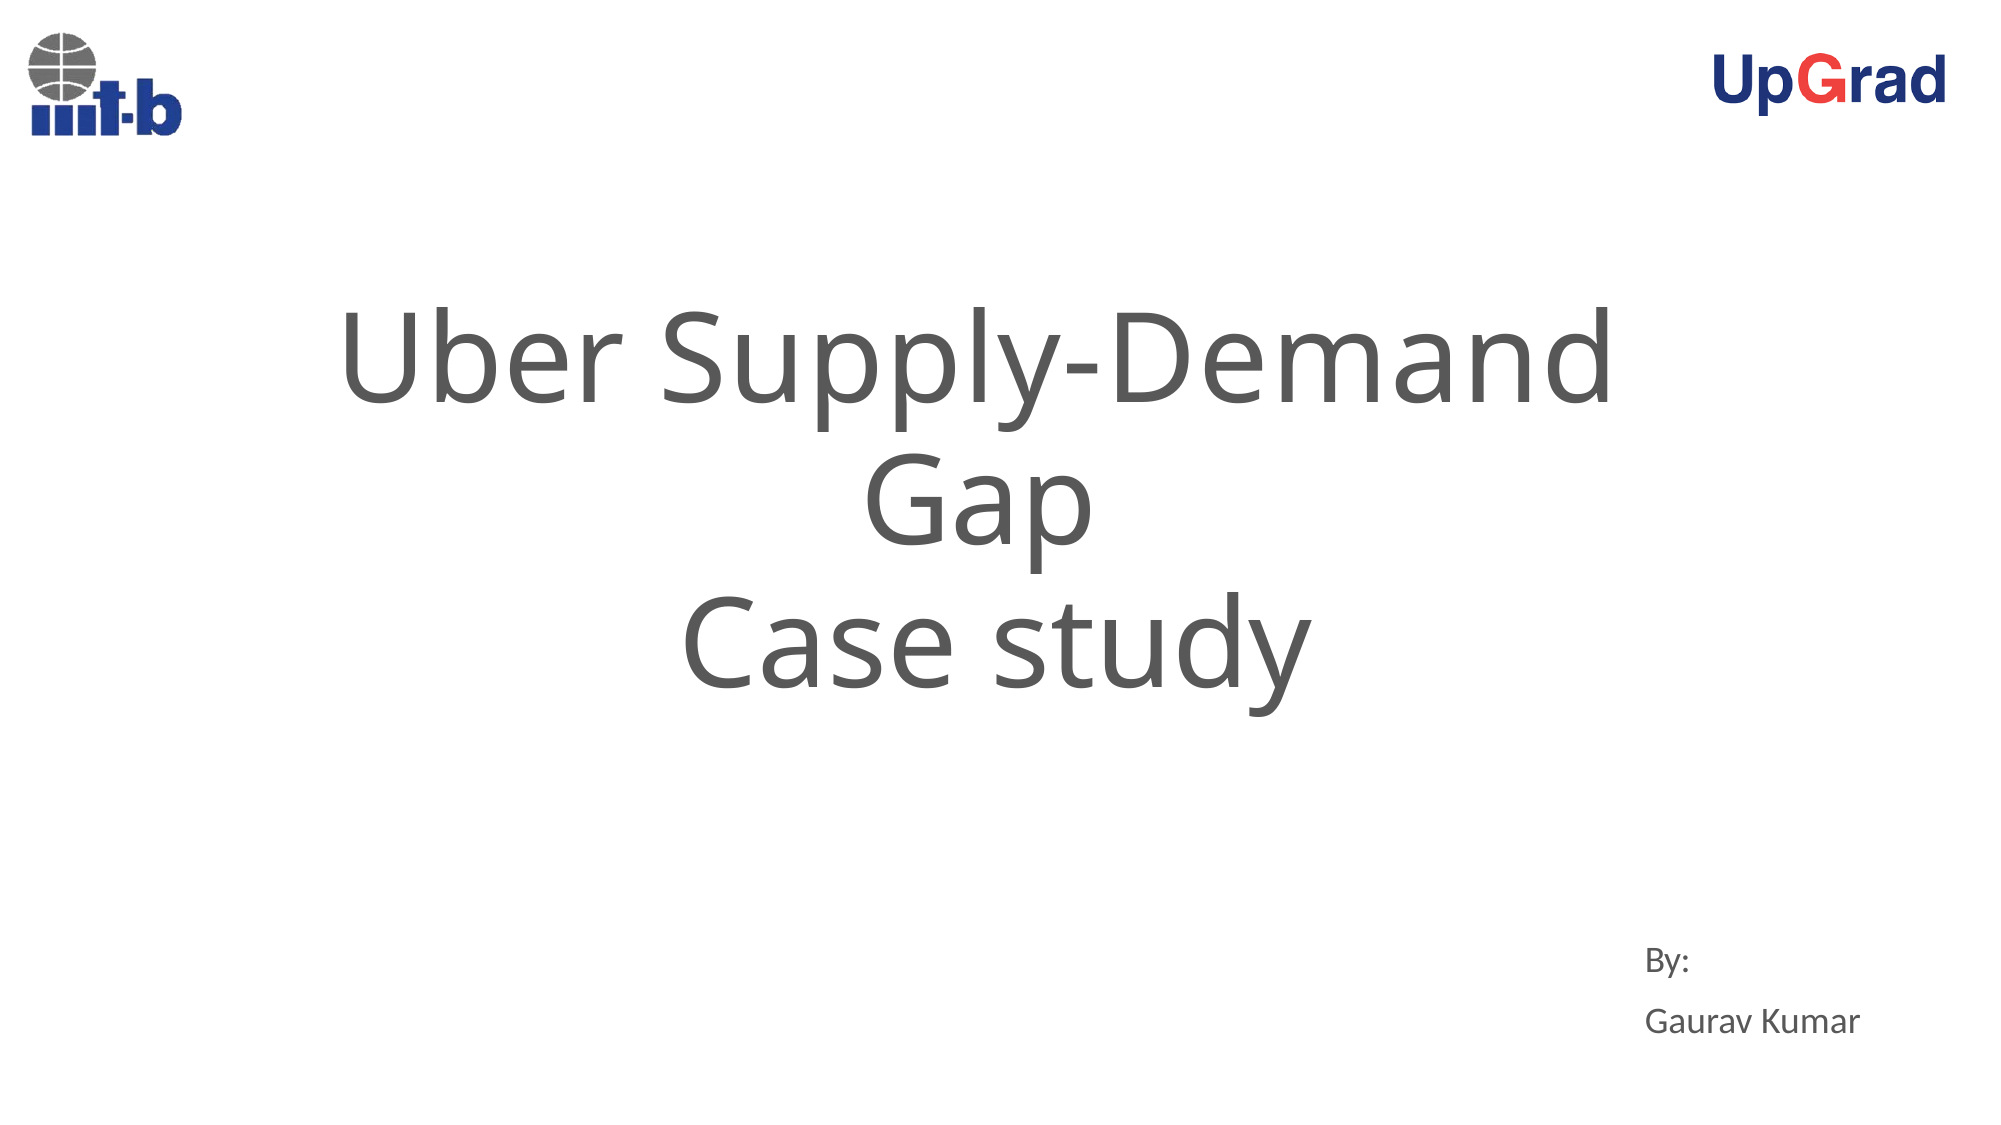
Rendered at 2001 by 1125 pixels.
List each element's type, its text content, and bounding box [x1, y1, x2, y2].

title Uber Supply-Demand Gap Case study [249, 282, 1708, 713]
picture [27, 32, 182, 136]
picture [1714, 53, 1945, 116]
text_box By: Gaurav Kumar [1642, 916, 1935, 1042]
